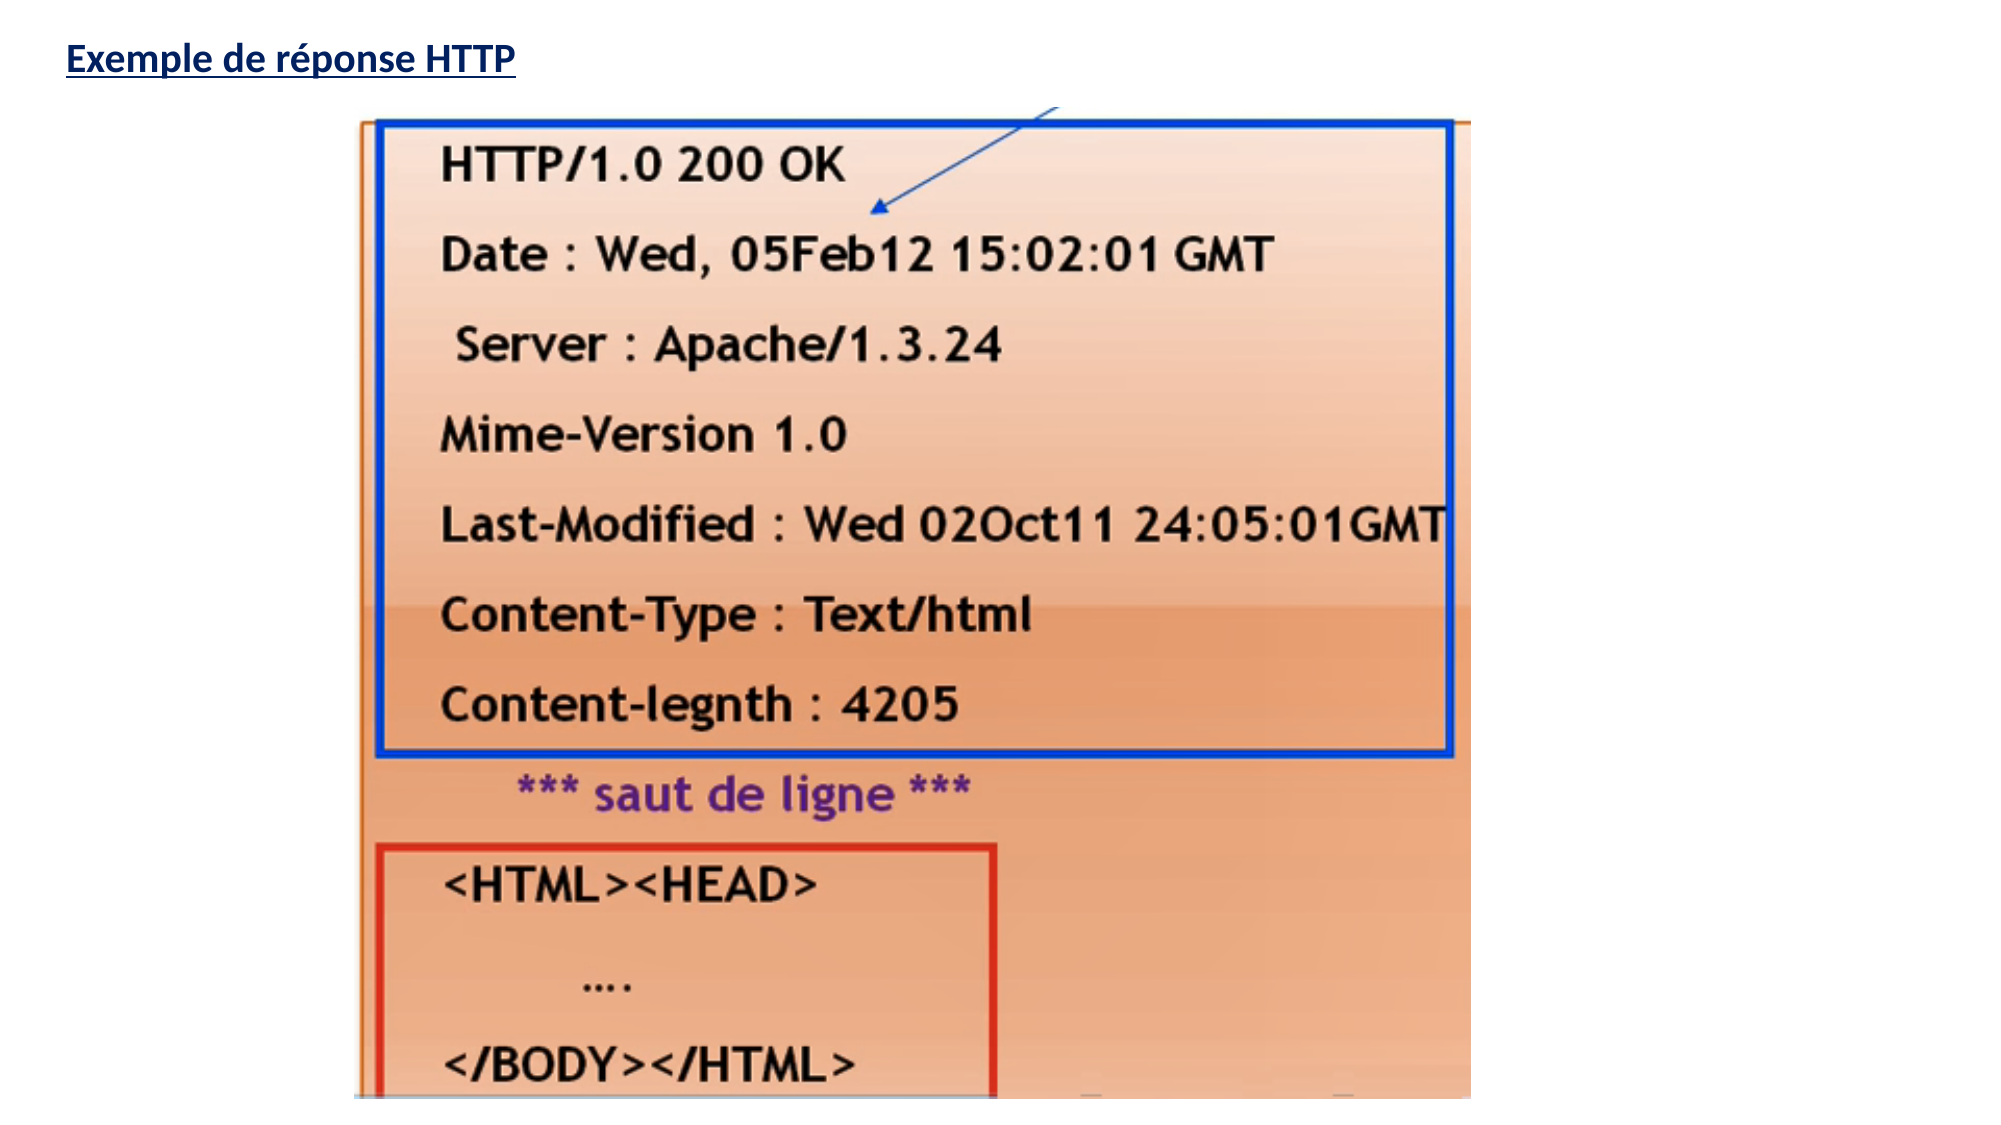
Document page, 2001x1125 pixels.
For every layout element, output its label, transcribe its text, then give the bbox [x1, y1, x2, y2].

picture [353, 107, 1471, 1099]
text_box Exemple de réponse HTTP [51, 23, 532, 89]
